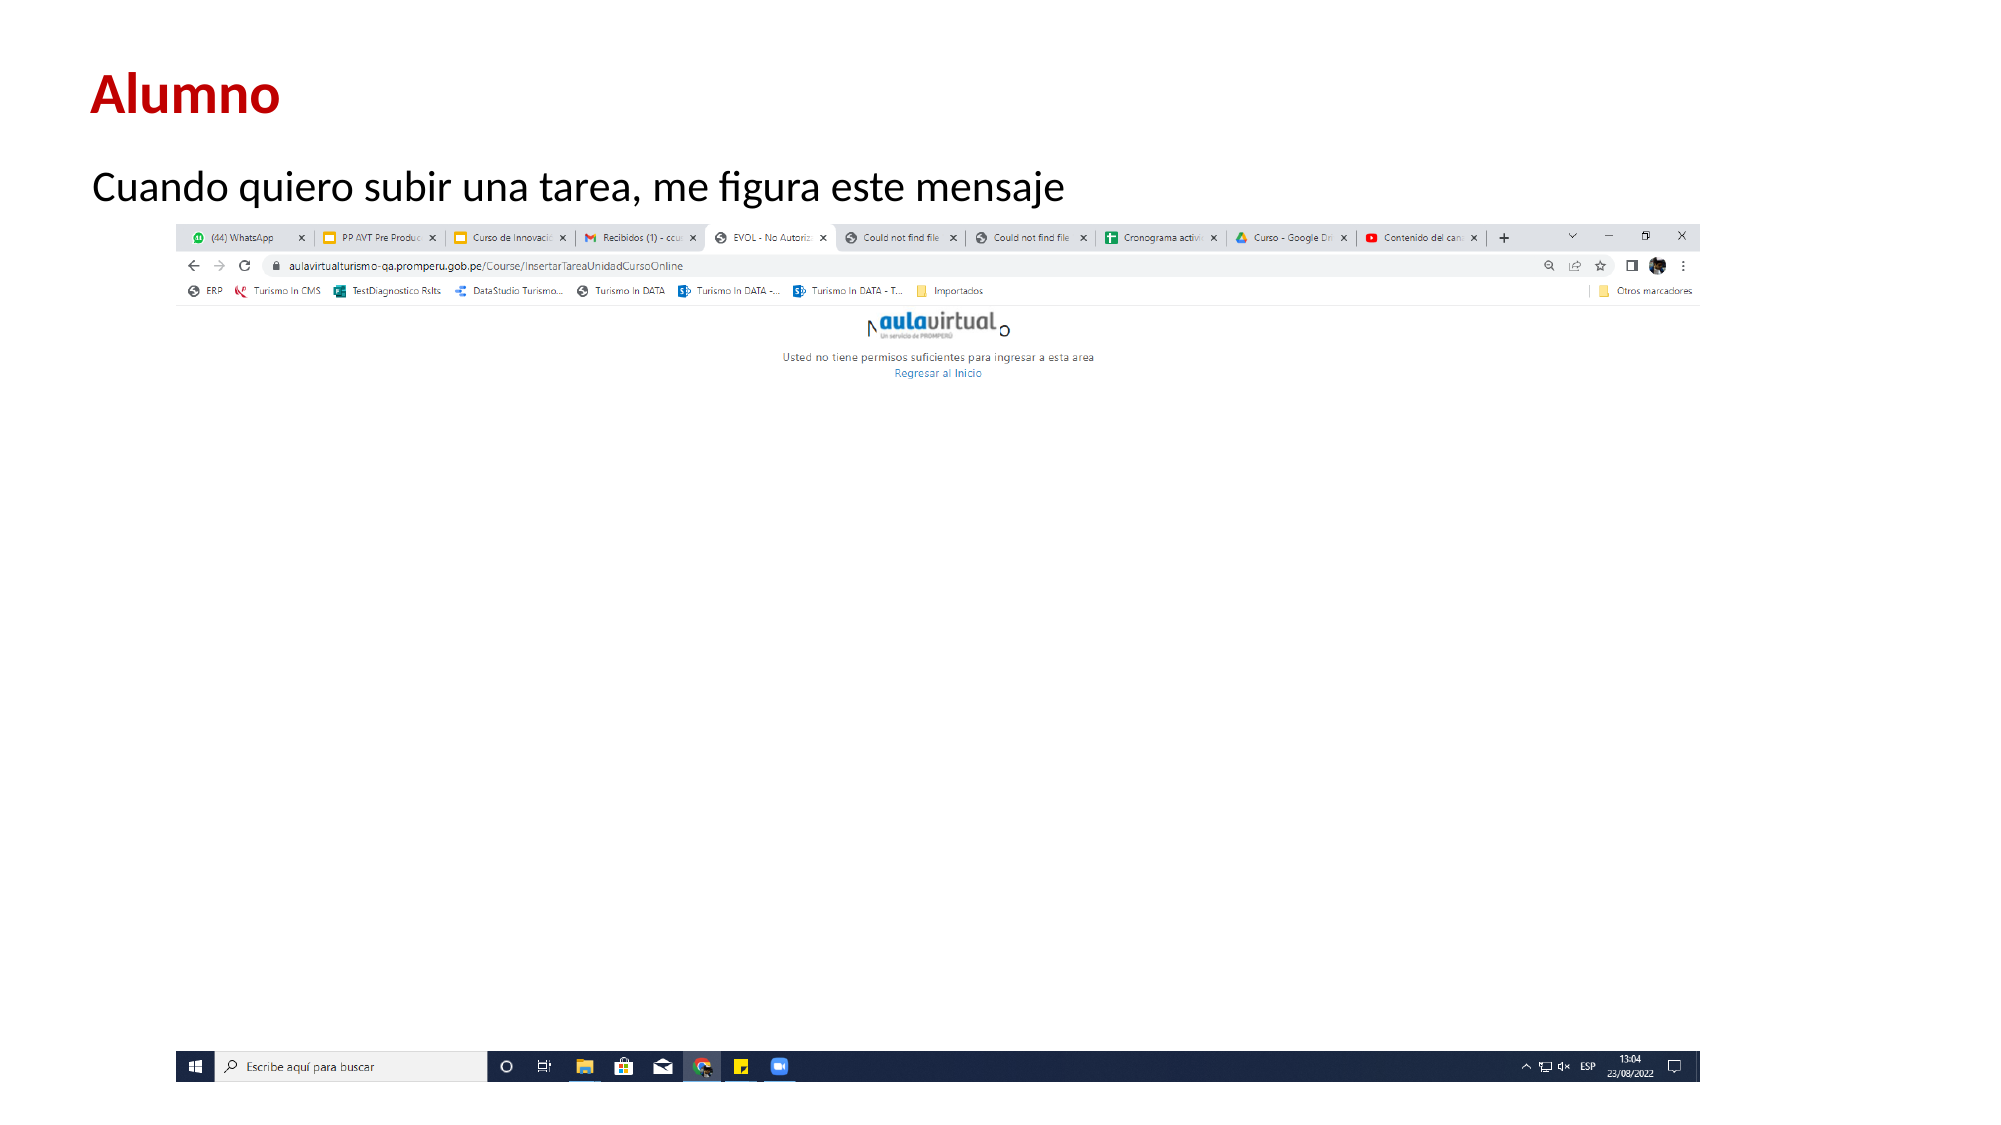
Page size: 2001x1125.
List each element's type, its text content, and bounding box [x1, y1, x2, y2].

picture [175, 224, 1700, 1082]
text_box Alumno [75, 47, 1960, 133]
text_box Cuando quiero subir una tarea, me figura este mensaje [77, 149, 1730, 218]
